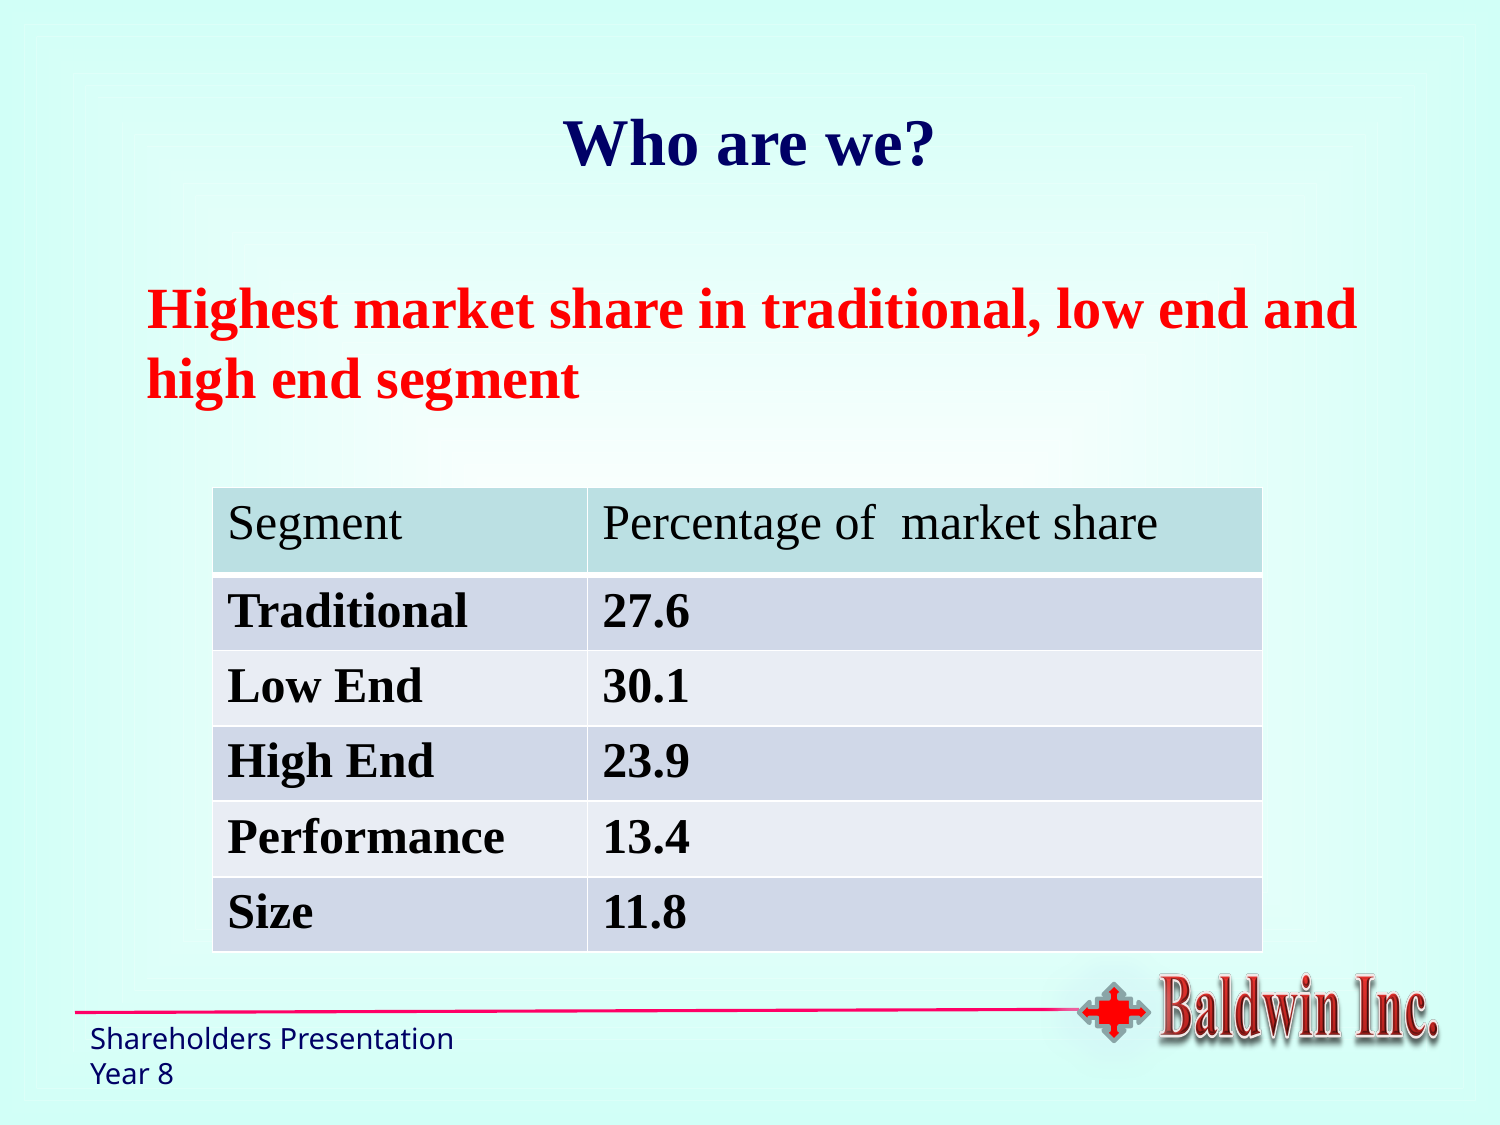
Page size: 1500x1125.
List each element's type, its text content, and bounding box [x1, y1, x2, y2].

table_cell Performance [213, 802, 587, 876]
table_header Percentage of market share [588, 488, 1262, 572]
table_cell Size [213, 878, 587, 951]
title Who are we? [75, 45, 1425, 233]
table_cell 23.9 [588, 727, 1262, 800]
table_header Segment [213, 488, 587, 572]
table_cell 11.8 [588, 878, 1262, 951]
footer Shareholders Presentation Year 8 [75, 1012, 1200, 1075]
table_cell High End [213, 727, 587, 800]
table_cell Low End [213, 651, 587, 725]
table_cell 13.4 [588, 802, 1262, 876]
table_cell 27.6 [588, 578, 1262, 650]
table_cell Traditional [213, 578, 587, 650]
list Highest market share in traditional, low end and high end segment [75, 262, 1425, 1005]
table_cell 30.1 [588, 651, 1262, 725]
